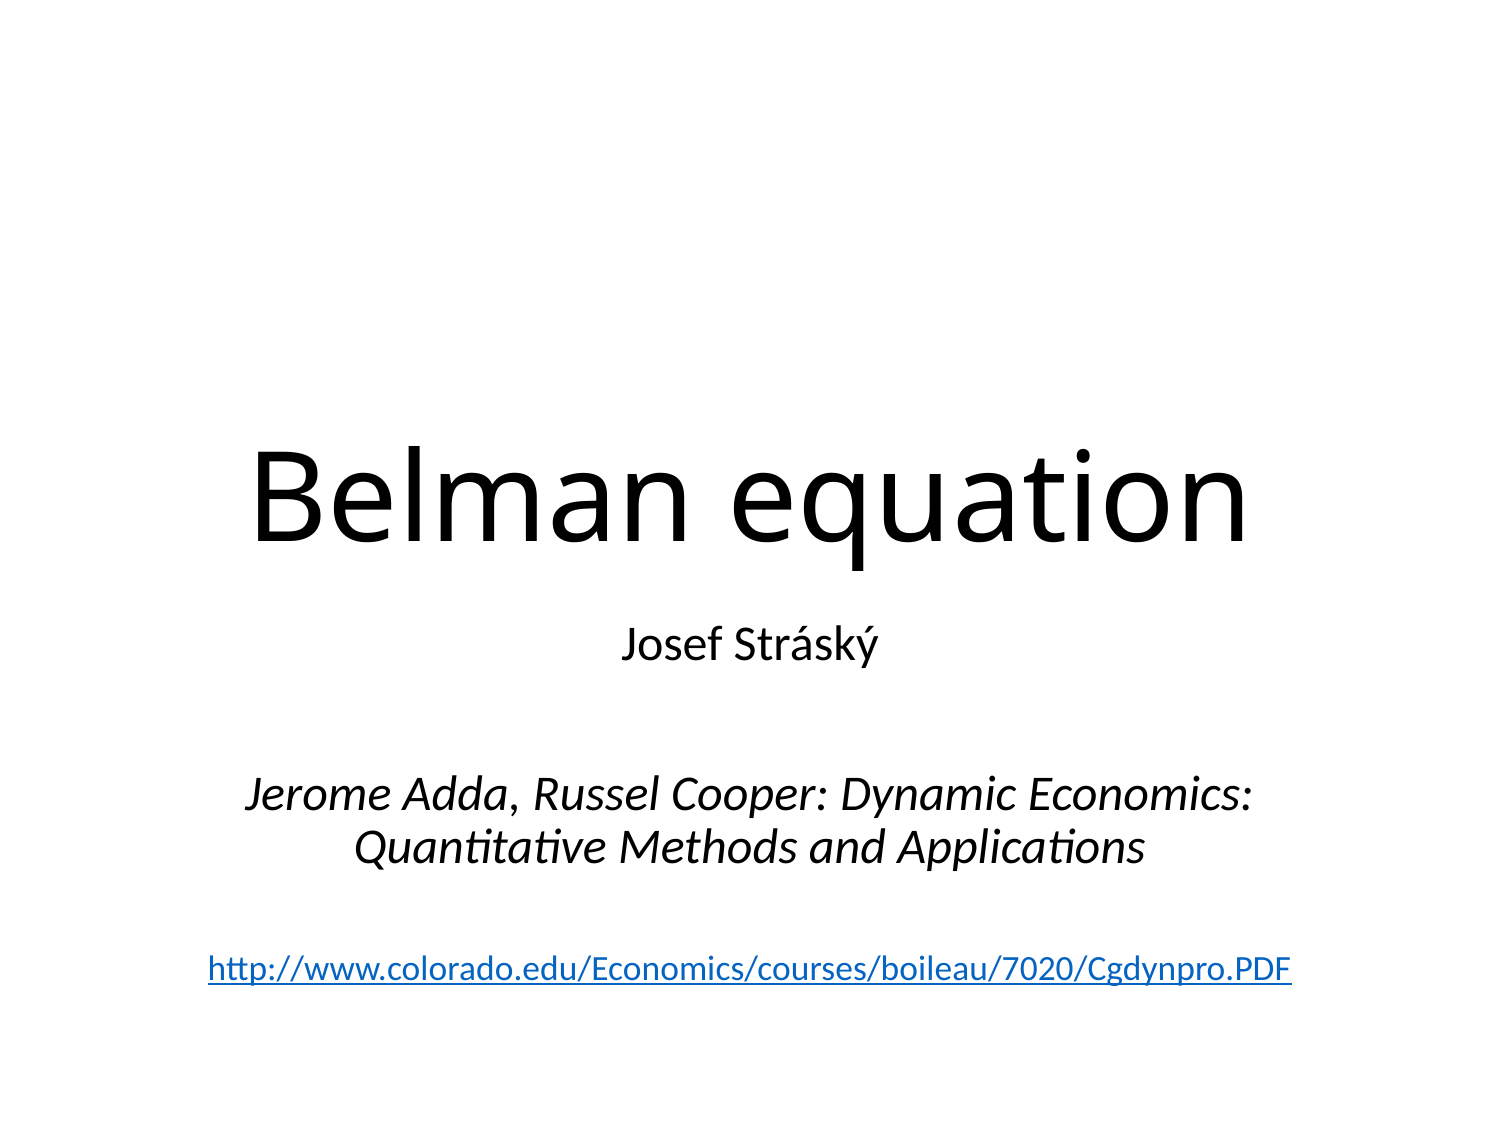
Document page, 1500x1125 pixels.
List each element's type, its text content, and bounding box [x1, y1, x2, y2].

title Belman equation [112, 184, 1388, 576]
subtitle Josef Stráský Jerome Adda, Russel Cooper: Dynamic Economics: Quantitative Methods and Applications http://www.colorado.edu/Economics/courses/boileau/7020/Cgdynpro.PDF [187, 609, 1313, 1078]
